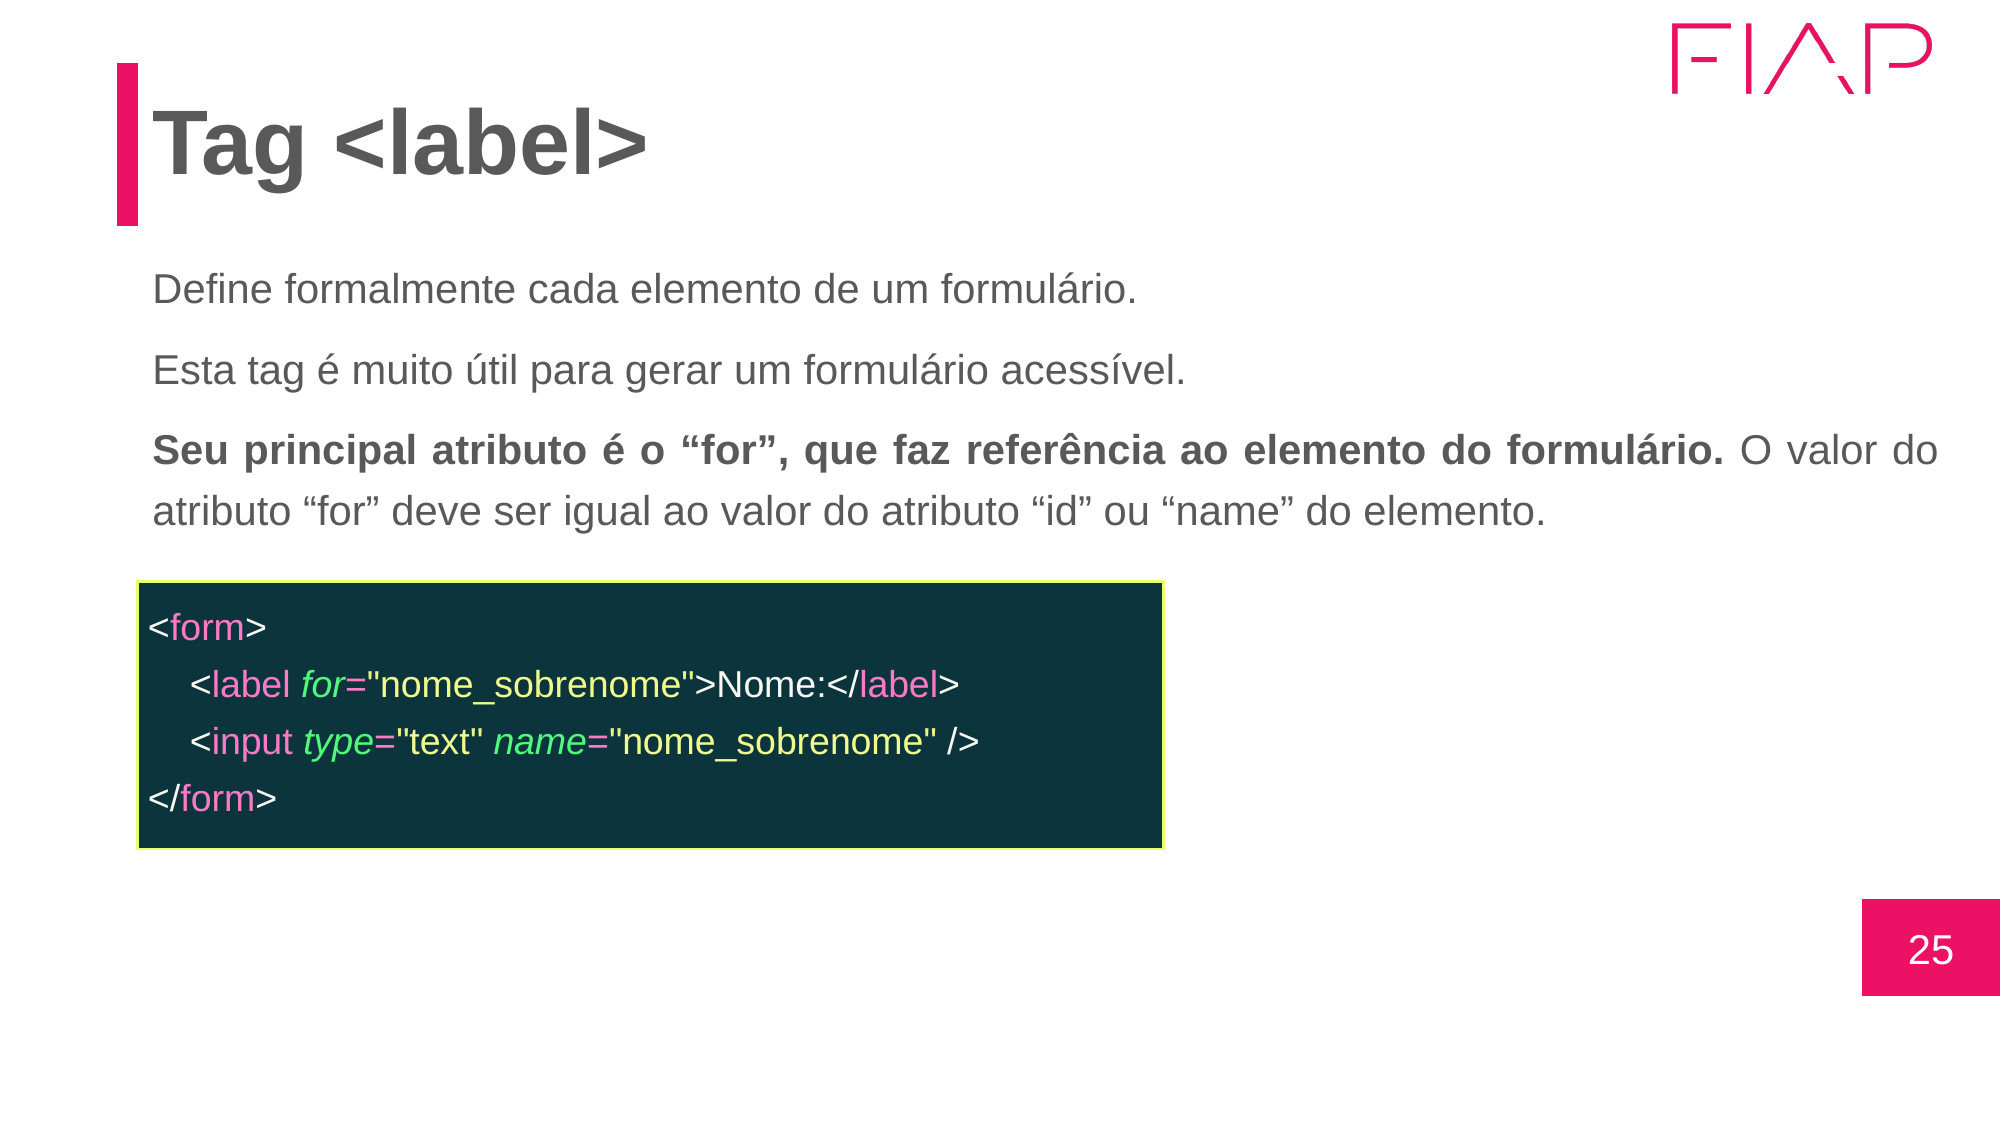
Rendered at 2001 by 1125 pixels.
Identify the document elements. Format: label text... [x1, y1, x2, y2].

picture [117, 63, 137, 226]
picture [1862, 978, 2000, 996]
table_header <form> <label for="nome_sobrenome">Nome:</label> <input type="text" name="nome_sobrenome" /> </form> [139, 583, 1162, 848]
title Tag <label> [137, 63, 1863, 226]
picture [1672, 23, 1932, 94]
slide_number 25 [1862, 917, 2000, 978]
picture [1862, 899, 2000, 917]
text_box Define formalmente cada elemento de um formulário. Esta tag é muito útil para gerar um formulário acessível. Seu principal atributo é o “for”, que faz referência ao elemento do formulário. O valor do atributo “for” deve ser igual ao valor do atributo “id” ou “name” do elemento. [137, 244, 1954, 563]
